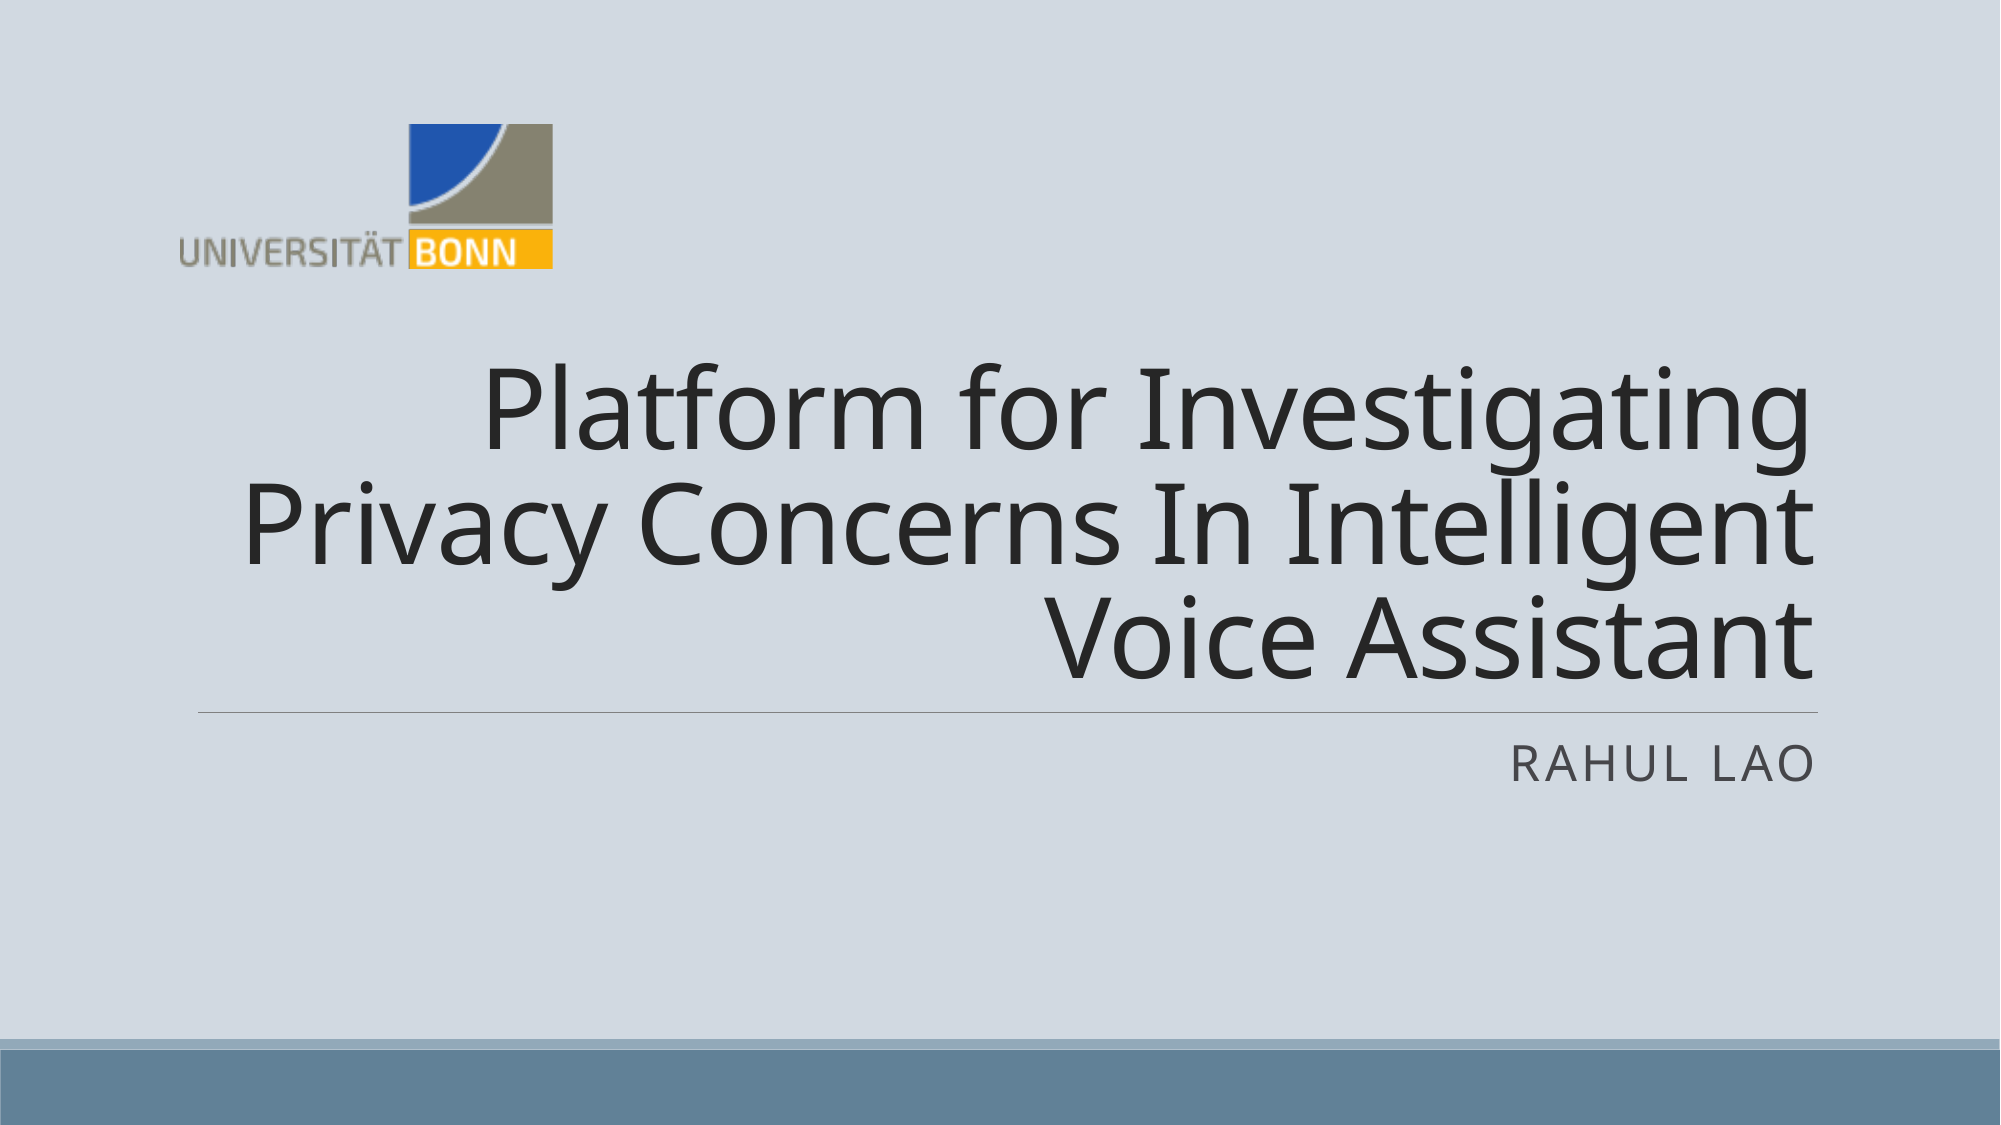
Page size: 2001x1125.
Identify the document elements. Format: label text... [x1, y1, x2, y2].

picture [179, 123, 554, 270]
title Platform for Investigating Privacy Concerns In Intelligent Voice Assistant [180, 124, 1830, 710]
subtitle RAHUL LAO [180, 730, 1831, 919]
